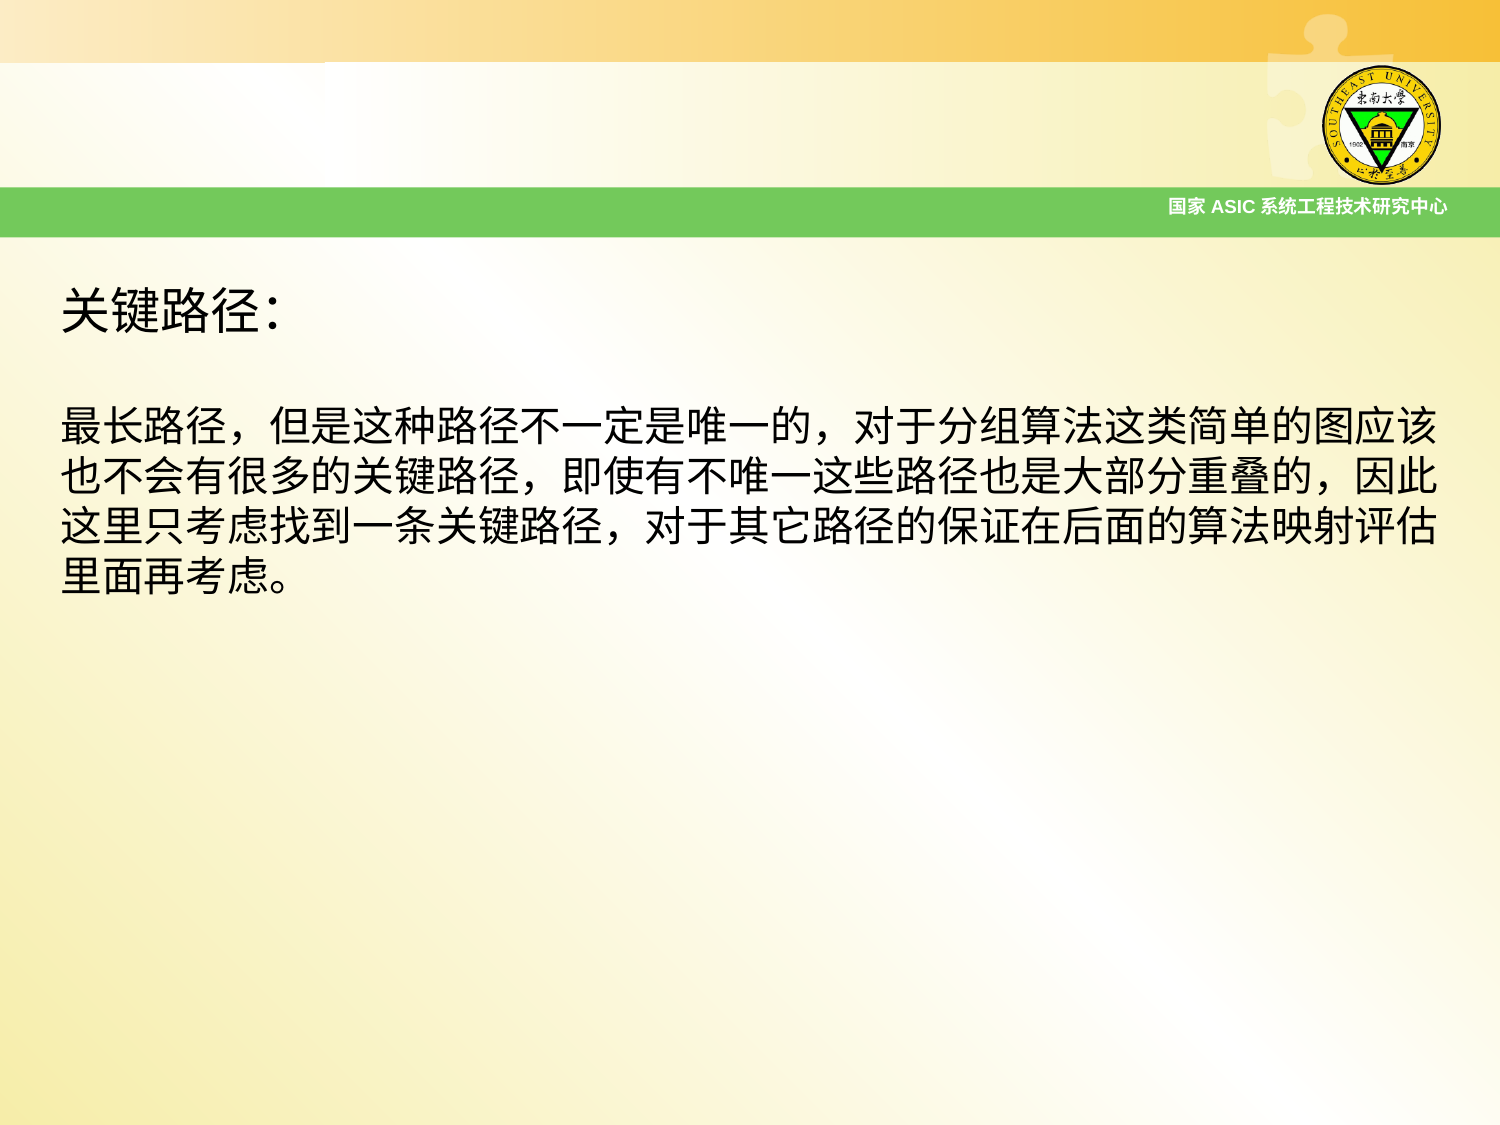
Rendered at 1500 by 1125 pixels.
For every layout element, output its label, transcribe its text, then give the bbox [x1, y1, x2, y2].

picture [1265, 12, 1441, 185]
text_box 关键路径： 最长路径，但是这种路径不一定是唯一的，对于分组算法这类简单的图应该也不会有很多的关键路径，即使有不唯一这些路径也是大部分重叠的，因此这里只考虑找到一条关键路径，对于其它路径的保证在后面的算法映射评估里面再考虑。 [45, 272, 1463, 608]
footer 国家ASIC系统工程技术研究中心 [75, 187, 1463, 227]
